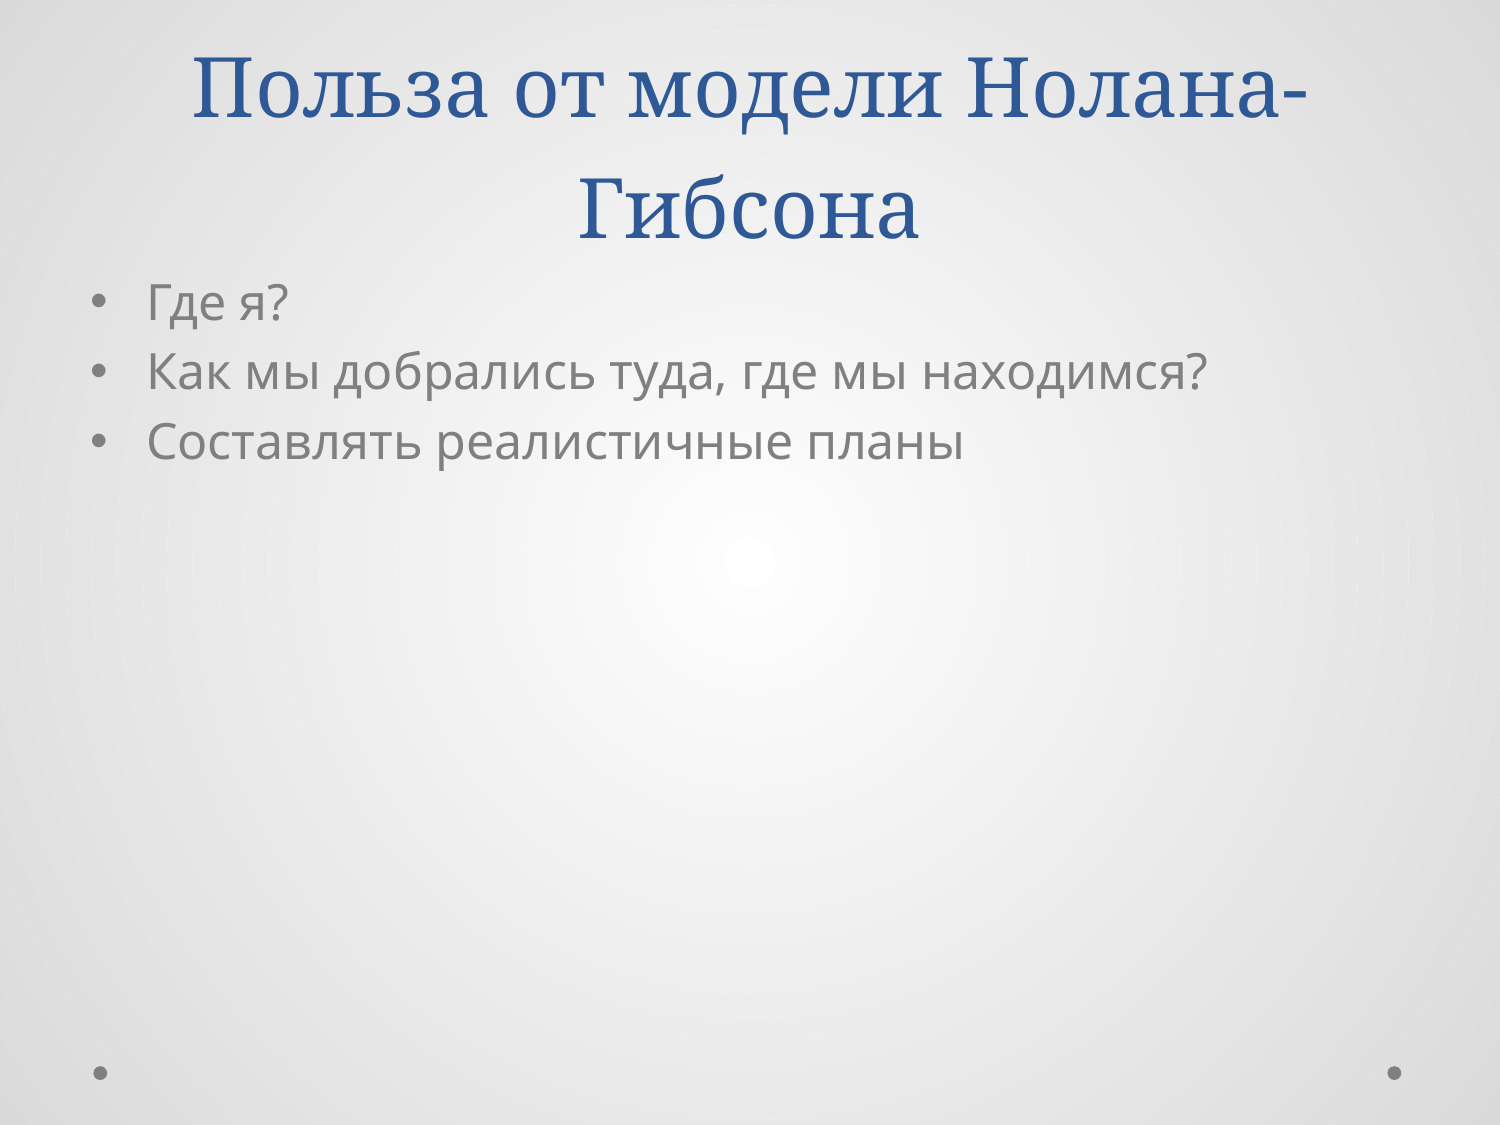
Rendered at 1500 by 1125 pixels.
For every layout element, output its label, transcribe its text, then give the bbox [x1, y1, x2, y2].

title Польза от модели Нолана-Гибсона [75, 0, 1425, 262]
list Где я? Как мы добрались туда, где мы находимся? Составлять реалистичные планы [75, 262, 1425, 1005]
